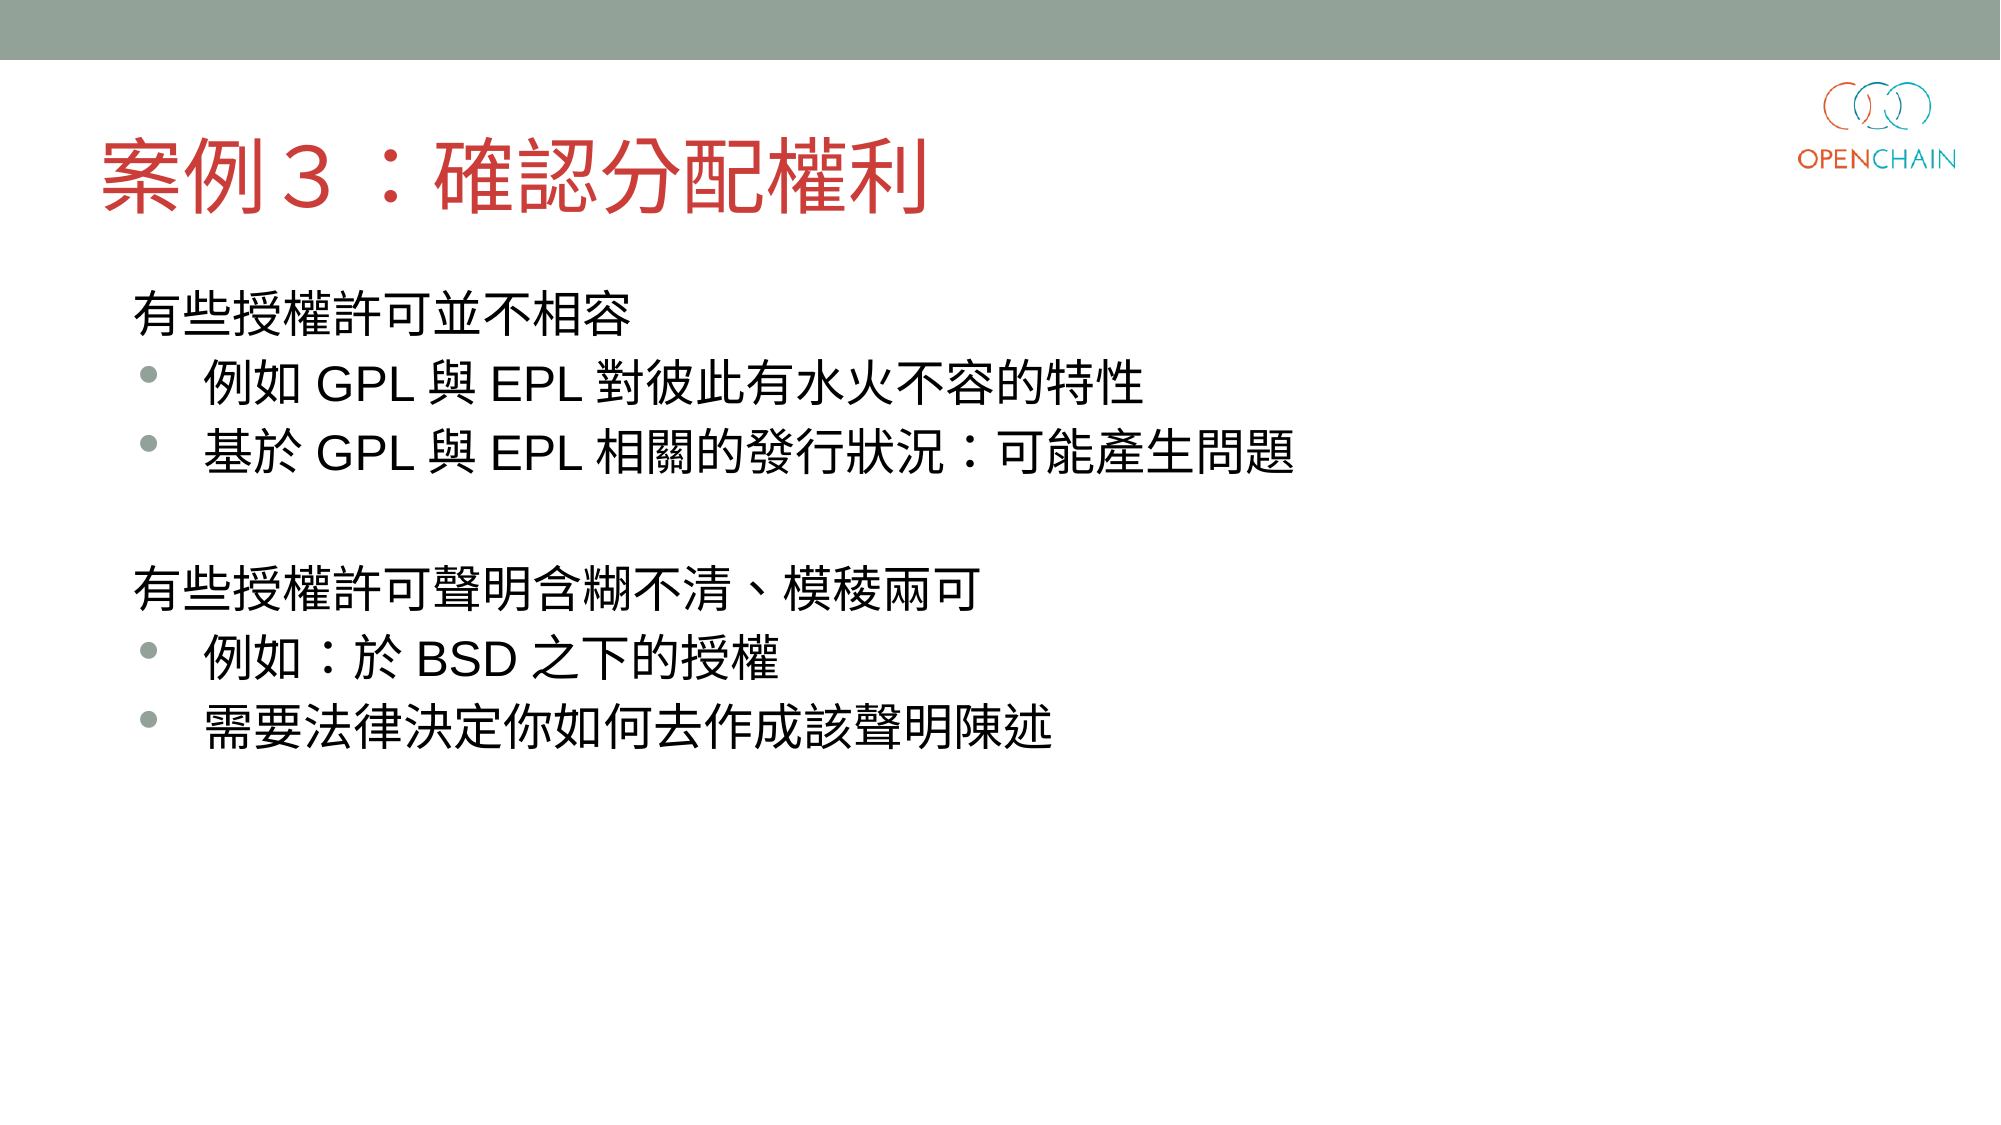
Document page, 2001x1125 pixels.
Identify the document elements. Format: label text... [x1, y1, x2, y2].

text_box 有些授權許可並不相容 例如GPL與EPL對彼此有水火不容的特性 基於GPL與EPL相關的發行狀況：可能產生問題 有些授權許可聲明含糊不清、模稜兩可 例如：於BSD之下的授權 需要法律決定你如何去作成該聲明陳述 [118, 265, 1929, 1004]
picture [1900, 82, 1955, 169]
text_box 案例３：確認分配權利 [99, 52, 1900, 225]
